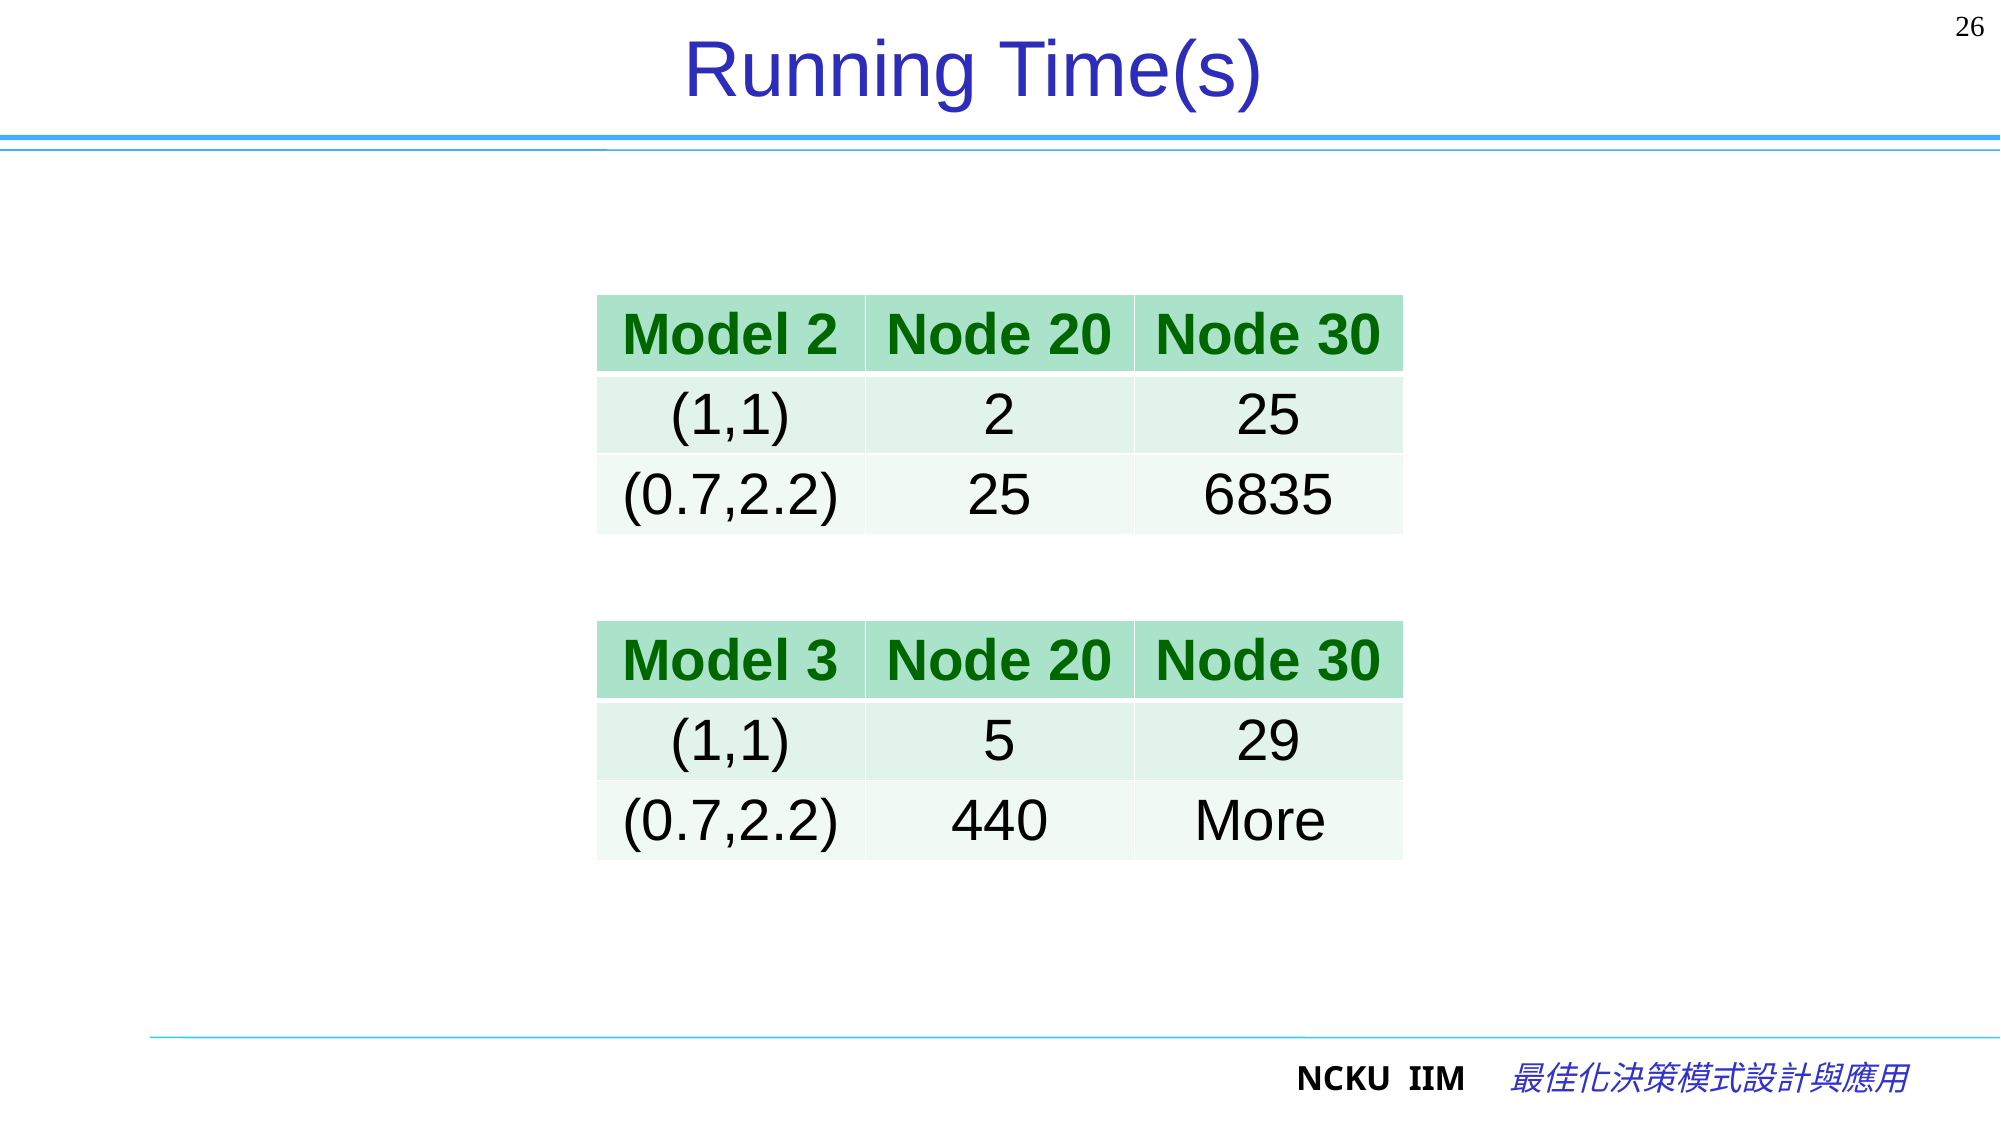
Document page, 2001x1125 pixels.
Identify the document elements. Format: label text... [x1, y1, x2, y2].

table_cell 6835 [1135, 455, 1403, 534]
table_cell (0.7,2.2) [597, 455, 865, 534]
table_cell (0.7,2.2) [597, 781, 865, 860]
table_header Model 3 [597, 621, 865, 698]
table_cell 25 [866, 455, 1134, 534]
table_cell More [1135, 781, 1403, 860]
table_cell 29 [1135, 703, 1403, 780]
table_header Node 20 [866, 295, 1134, 371]
table_cell 2 [866, 377, 1134, 453]
table_cell 25 [1135, 377, 1403, 453]
table_header Node 30 [1135, 295, 1403, 371]
table_cell 5 [866, 703, 1134, 780]
table_header Node 30 [1135, 621, 1403, 698]
slide_number 26 [1895, 0, 2000, 75]
table_cell (1,1) [597, 703, 865, 780]
table_header Node 20 [866, 621, 1134, 698]
title Running Time(s) [52, 0, 1895, 131]
table_cell 440 [866, 781, 1134, 860]
table_cell (1,1) [597, 377, 865, 453]
table_header Model 2 [597, 295, 865, 371]
